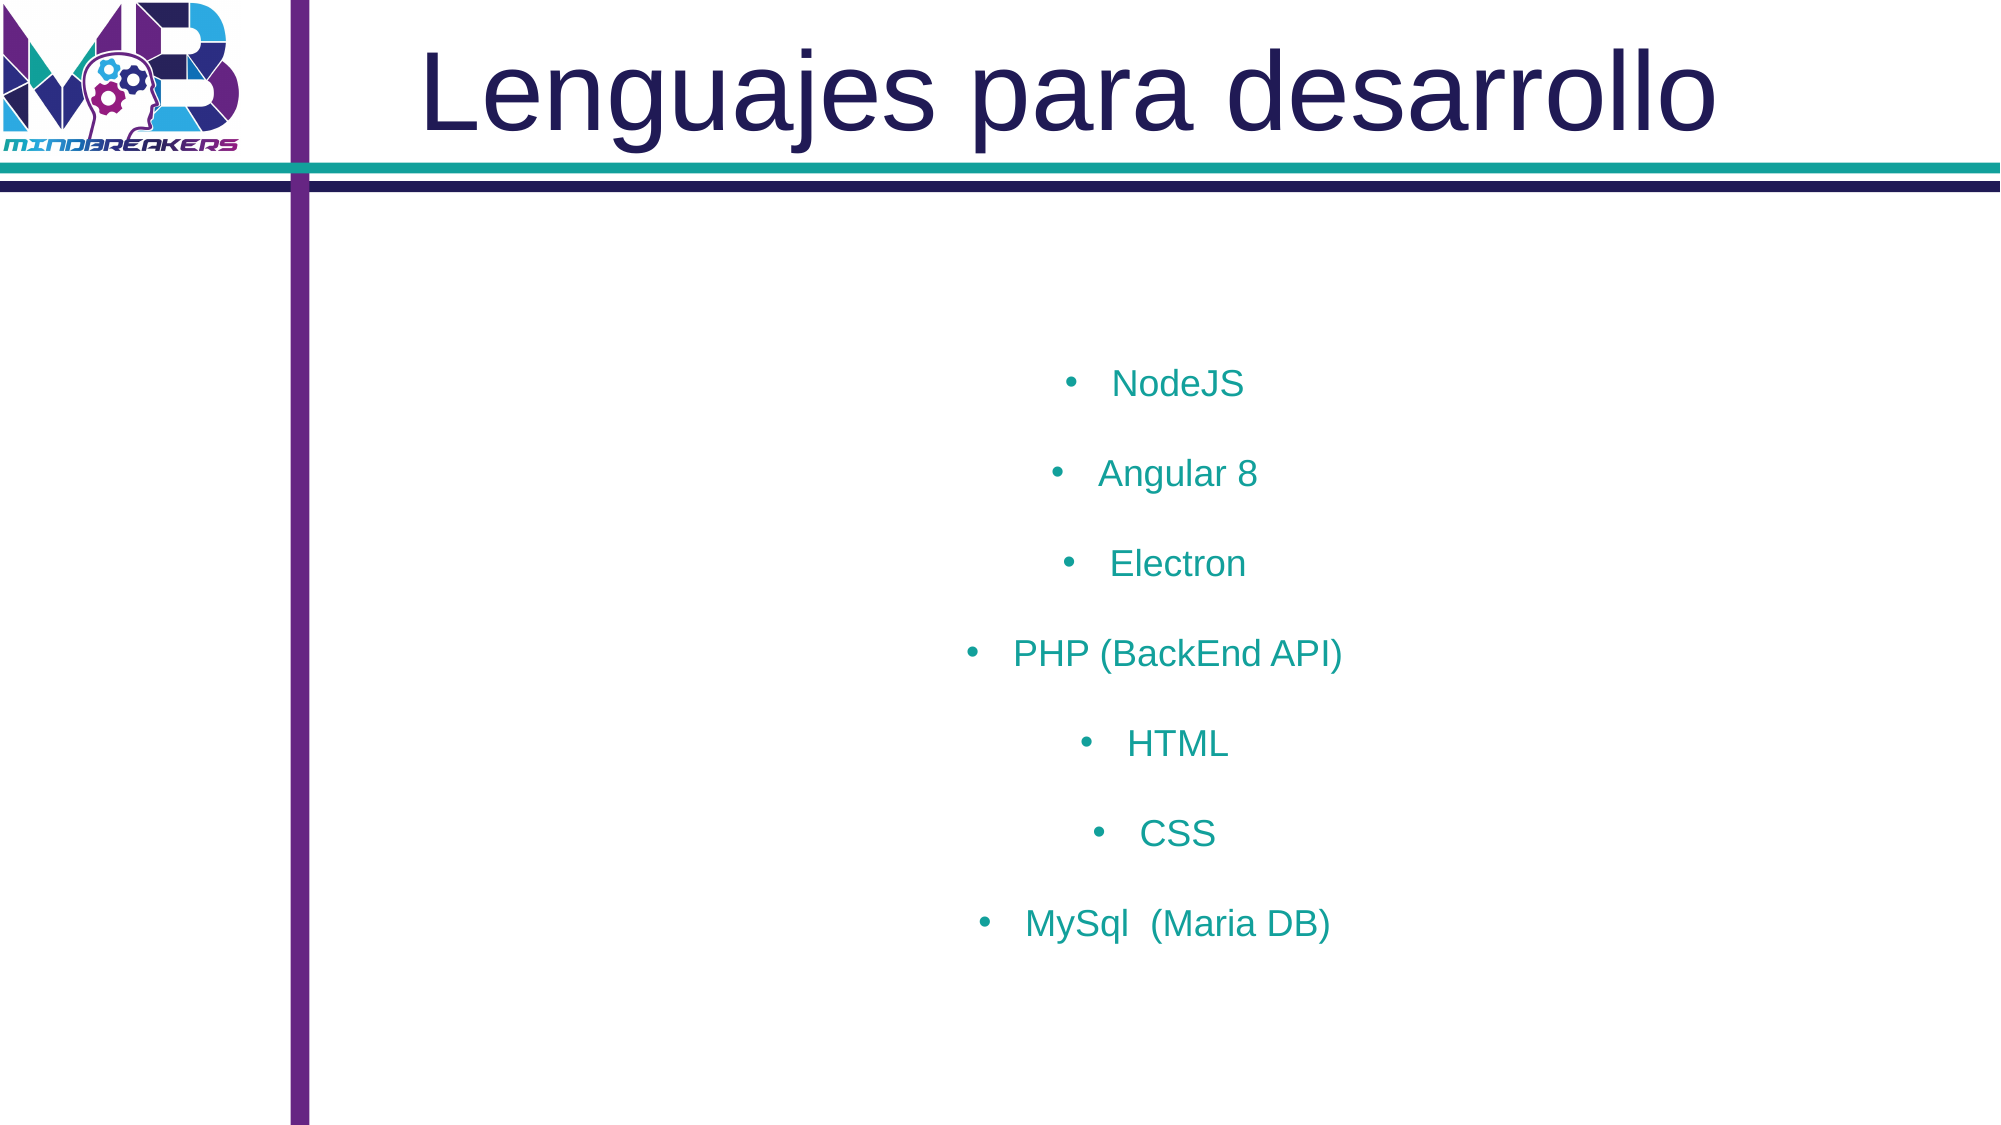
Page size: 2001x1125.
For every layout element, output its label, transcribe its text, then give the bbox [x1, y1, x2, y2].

text_box [0, 180, 290, 193]
text_box NodeJS Angular 8 Electron PHP (BackEnd API) HTML CSS MySql (Maria DB) [362, 306, 1947, 952]
text_box [0, 161, 2000, 174]
text_box Lenguajes para desarrollo [403, 10, 1734, 161]
text_box [310, 180, 2000, 193]
picture [0, 0, 241, 156]
text_box [290, 0, 310, 161]
text_box [290, 174, 310, 1125]
